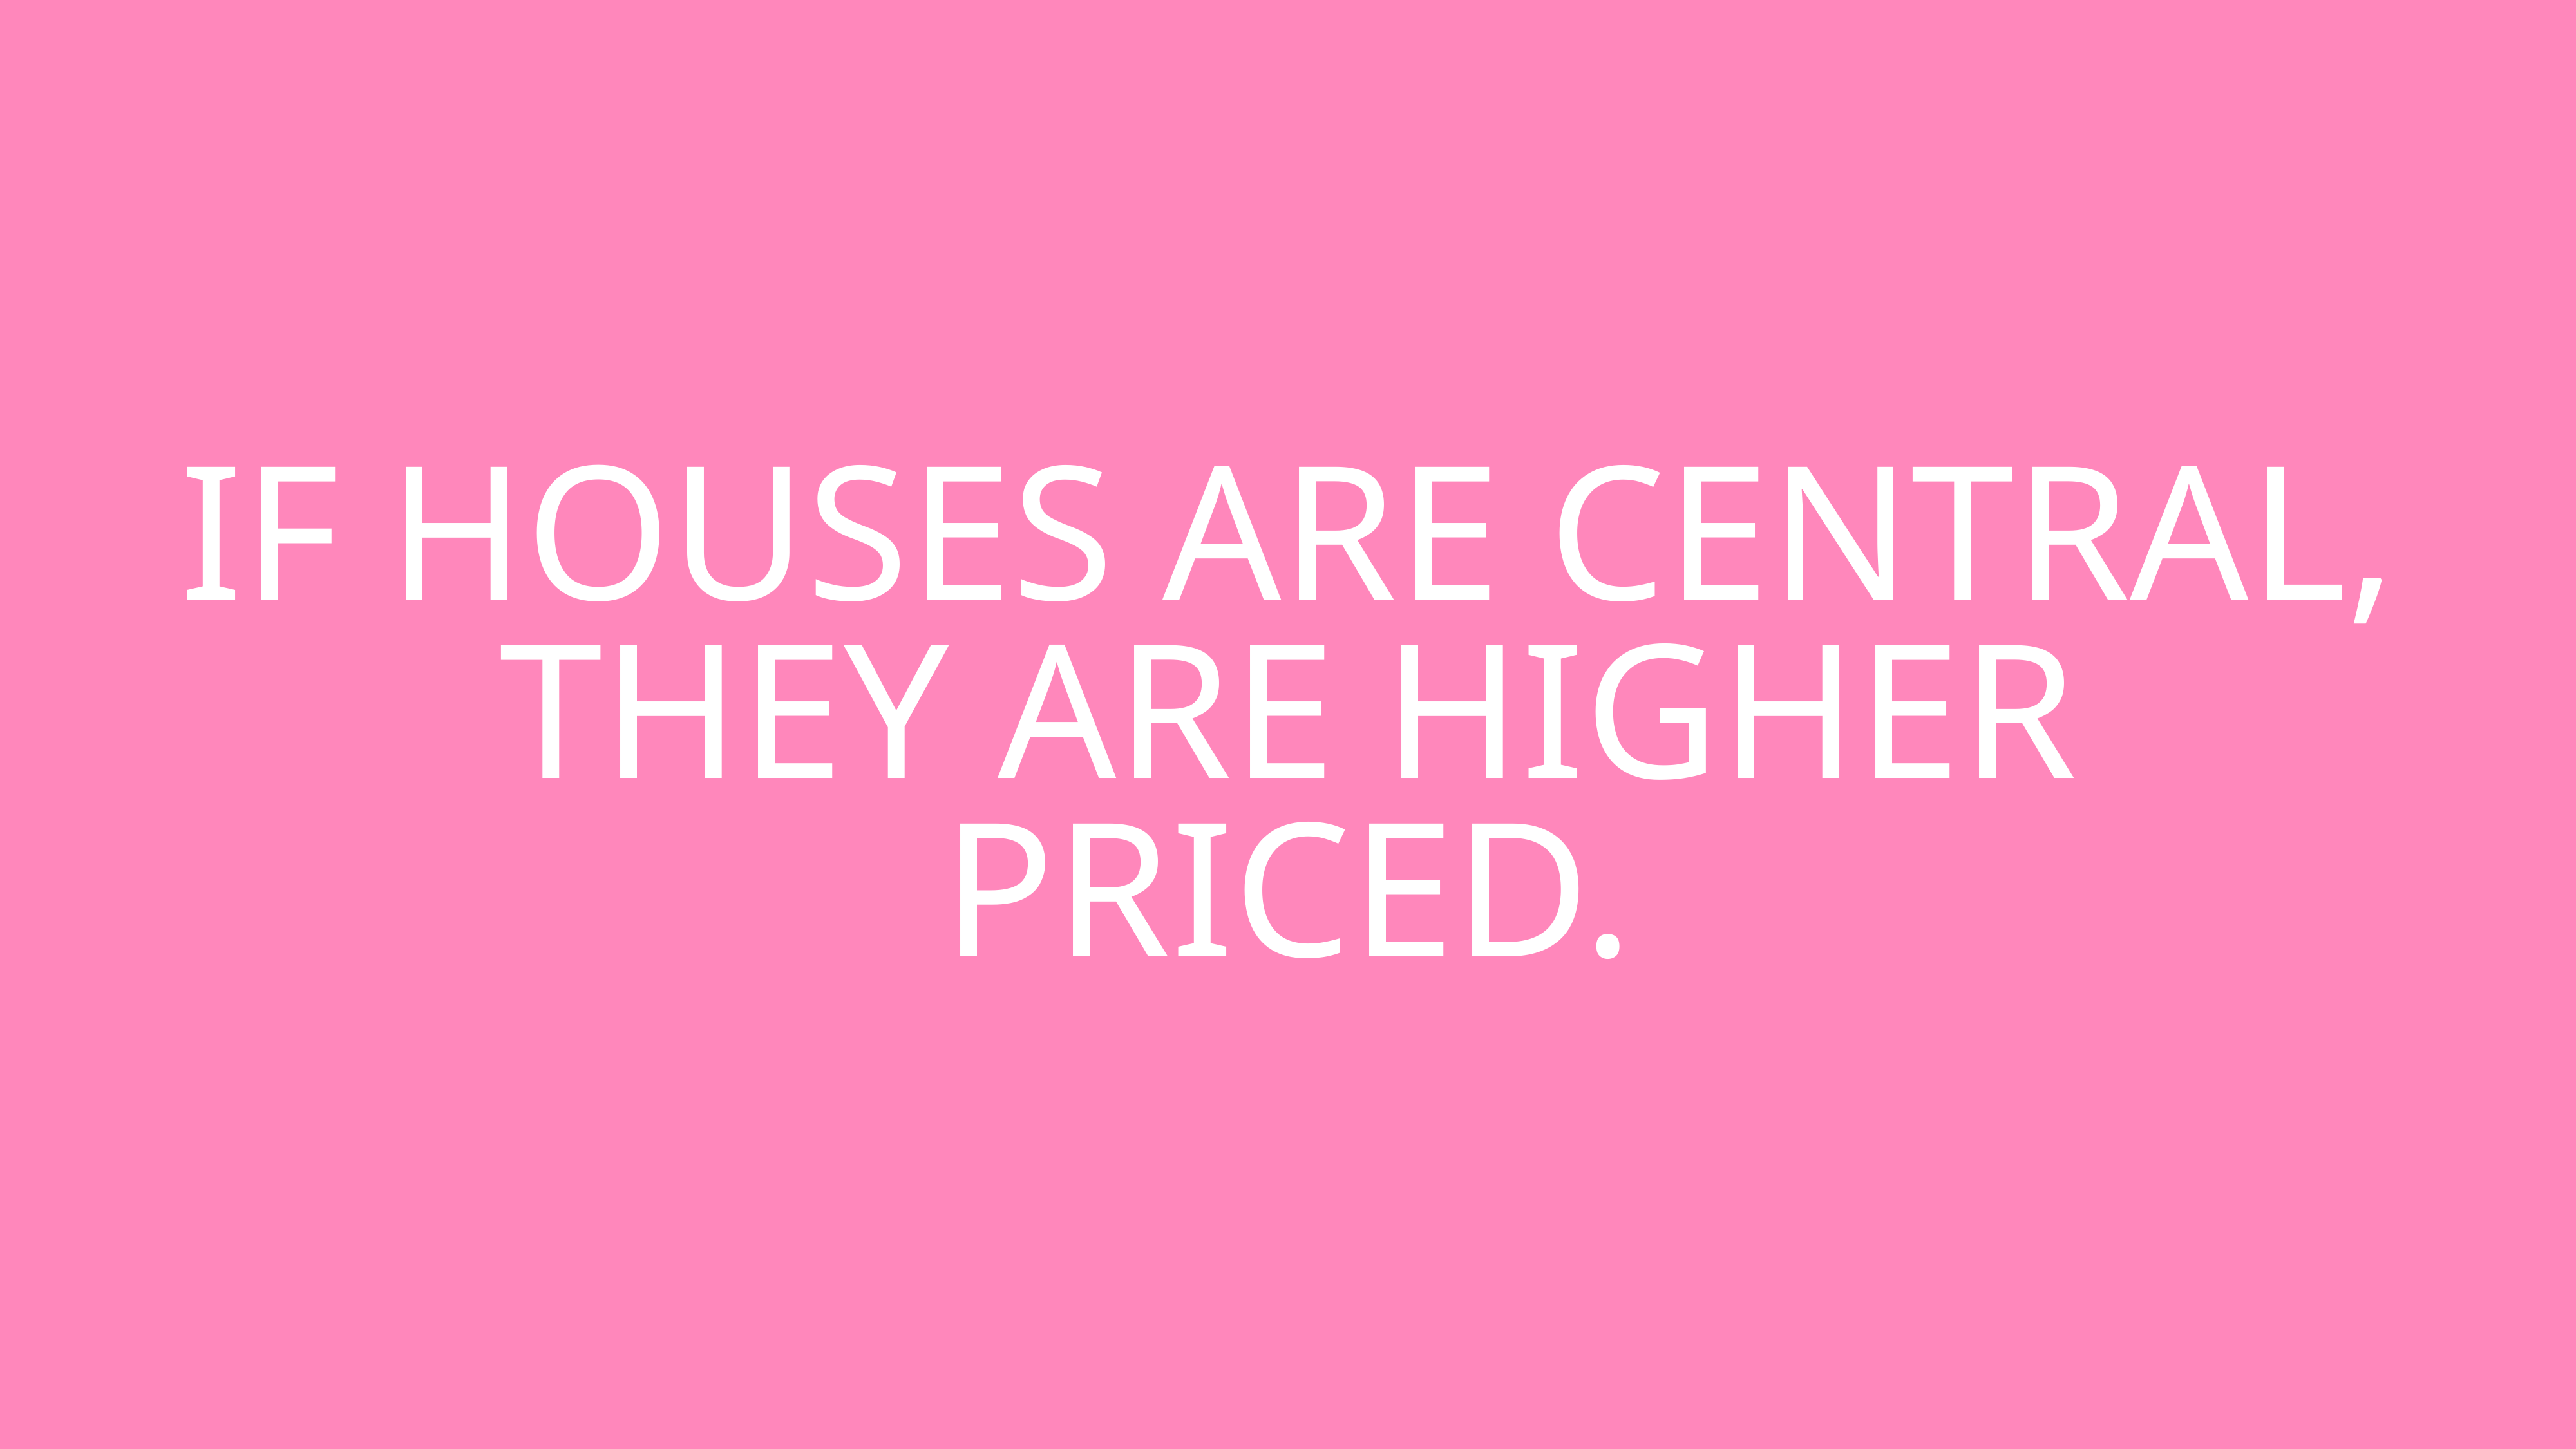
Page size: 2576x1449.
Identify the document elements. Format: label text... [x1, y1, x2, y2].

list If Houses are central, They are higher priced. [128, 502, 2448, 947]
